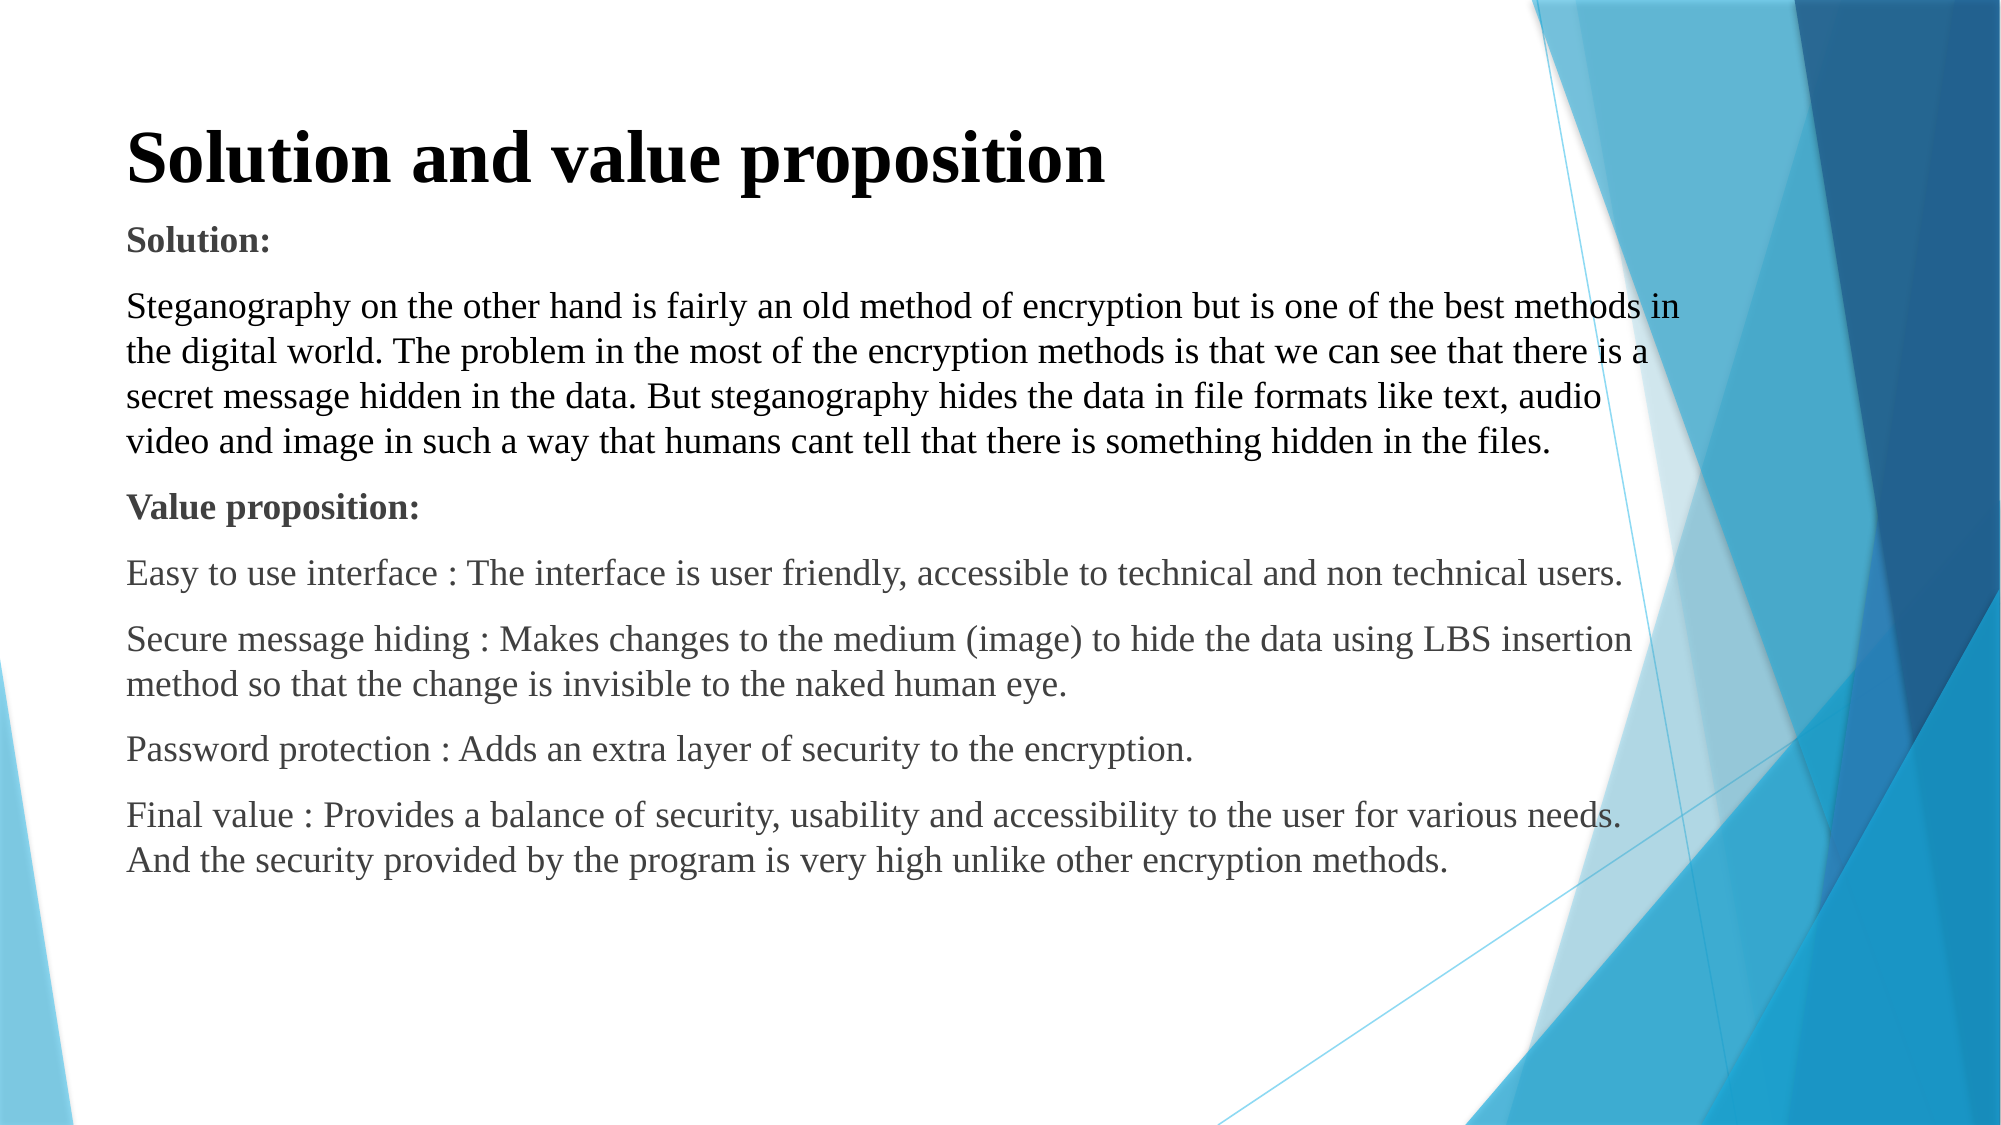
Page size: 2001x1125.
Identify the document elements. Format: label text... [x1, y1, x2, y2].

list Solution: Steganography on the other hand is fairly an old method of encryption but is one of the best methods in the digital world. The problem in the most of the encryption methods is that we can see that there is a secret message hidden in the data. But steganography hides the data in file formats like text, audio video and image in such a way that humans cant tell that there is something hidden in the files. Value proposition: Easy to use interface : The interface is user friendly, accessible to technical and non technical users. Secure message hiding : Makes changes to the medium (image) to hide the data using LBS insertion method so that the change is invisible to the naked human eye. Password protection : Adds an extra layer of security to the encryption. Final value : Provides a balance of security, usability and accessibility to the user for various needs. And the security provided by the program is very high unlike other encryption methods. [111, 207, 1711, 1079]
title Solution and value proposition [111, 99, 1522, 207]
